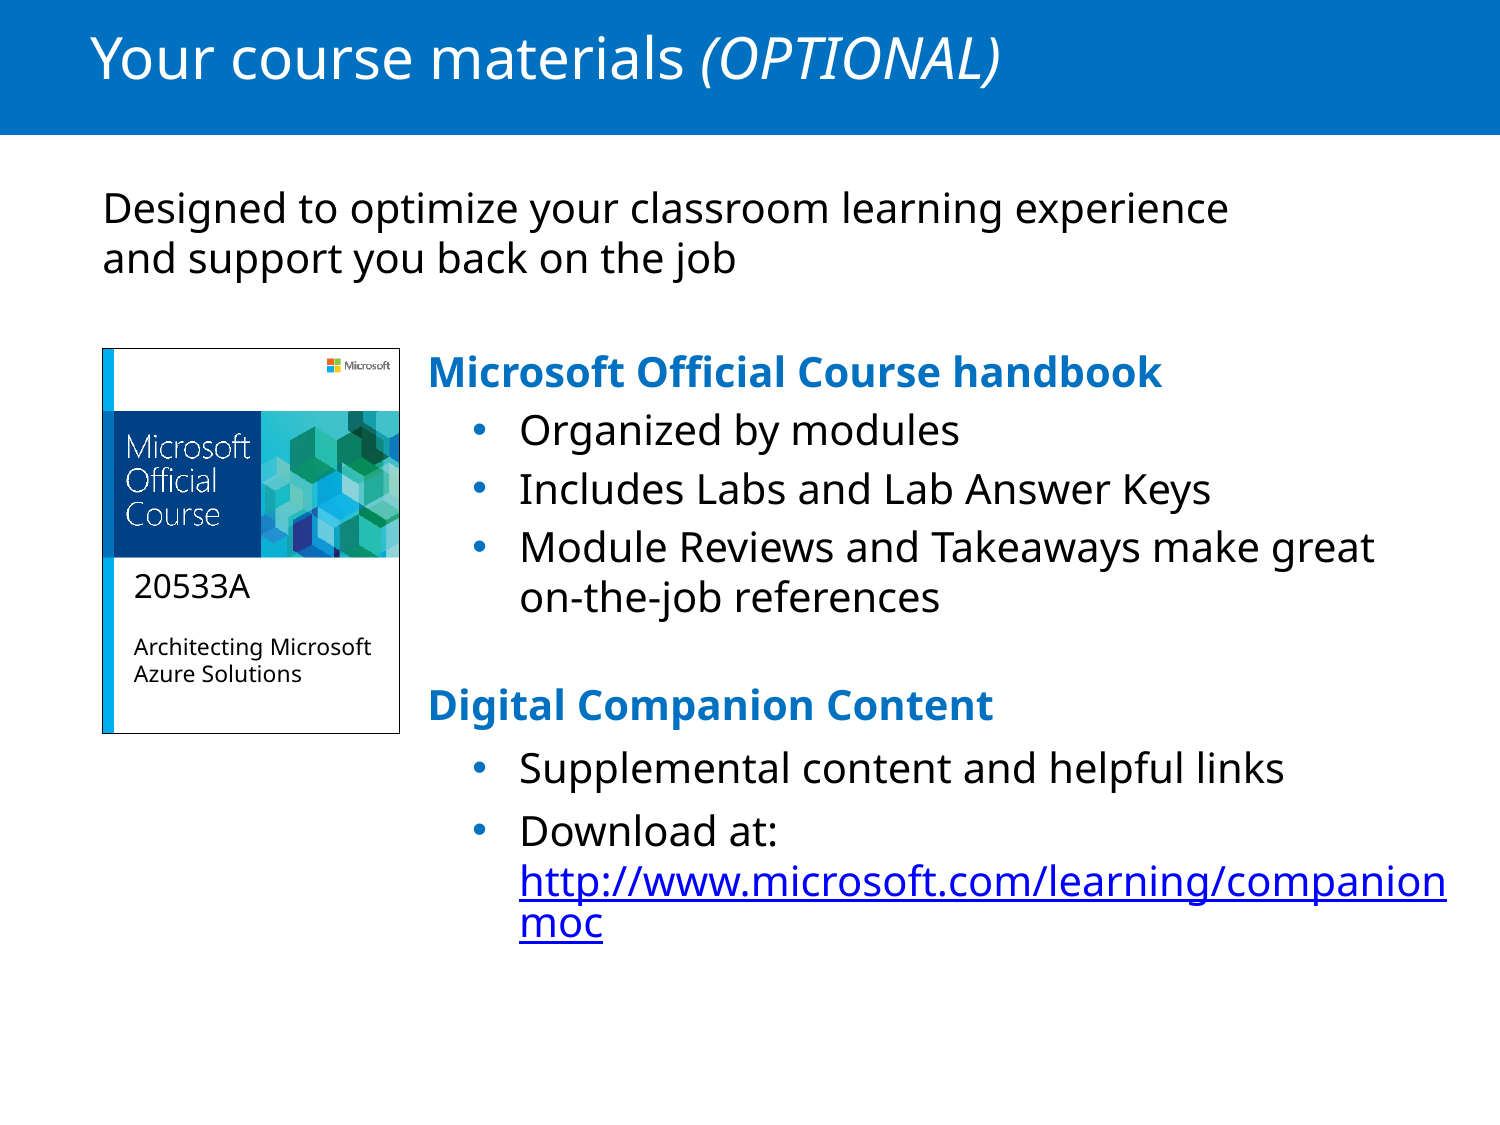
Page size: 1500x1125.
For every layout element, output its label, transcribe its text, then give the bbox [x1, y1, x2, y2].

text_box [101, 348, 400, 734]
text_box Designed to optimize your classroom learning experience and support you back on the job [87, 174, 1413, 290]
list Microsoft Official Course handbook Organized by modules Includes Labs and Lab Answer Keys Module Reviews and Takeaways make great on-the-job references Digital Companion Content Supplemental content and helpful links Download at: http://www.microsoft.com/learning/companionmoc [412, 338, 1482, 1057]
title Your course materials (OPTIONAL) [75, 0, 1425, 122]
